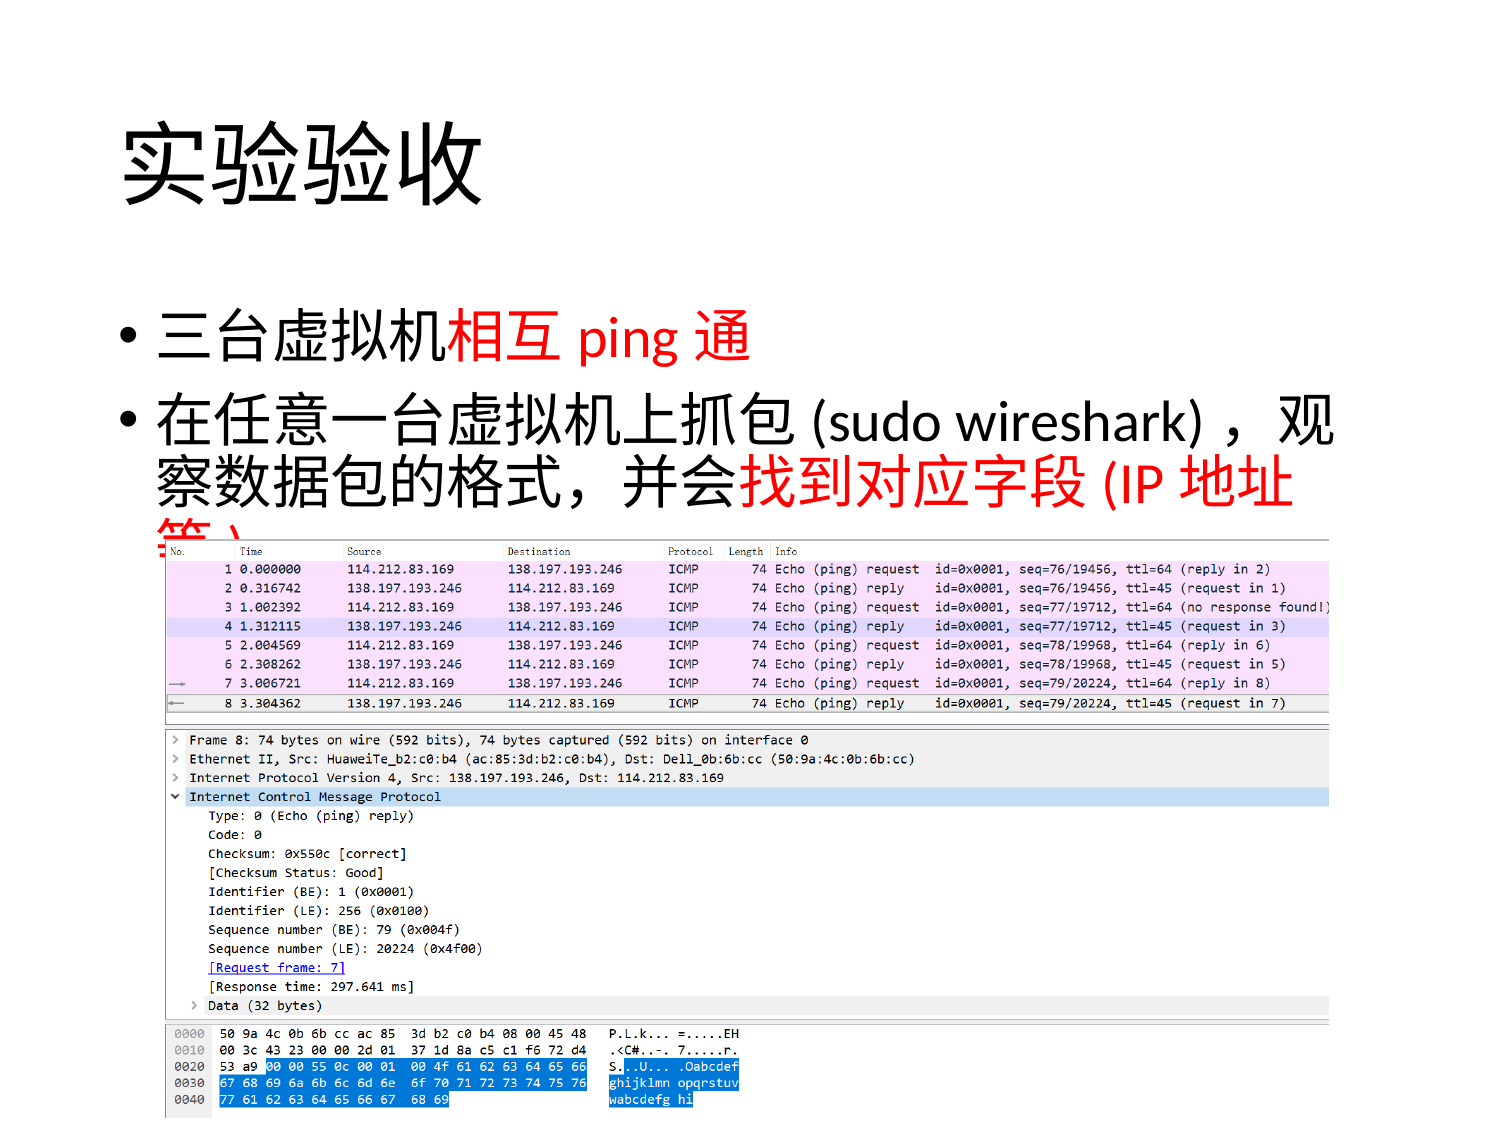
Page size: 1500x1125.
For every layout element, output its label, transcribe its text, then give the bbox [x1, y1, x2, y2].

picture [165, 539, 1329, 1118]
title 实验验收 [103, 59, 1397, 278]
list 三台虚拟机相互ping通 在任意一台虚拟机上抓包(sudo wireshark)，观察数据包的格式，并会找到对应字段(IP地址等) [103, 299, 1397, 1014]
